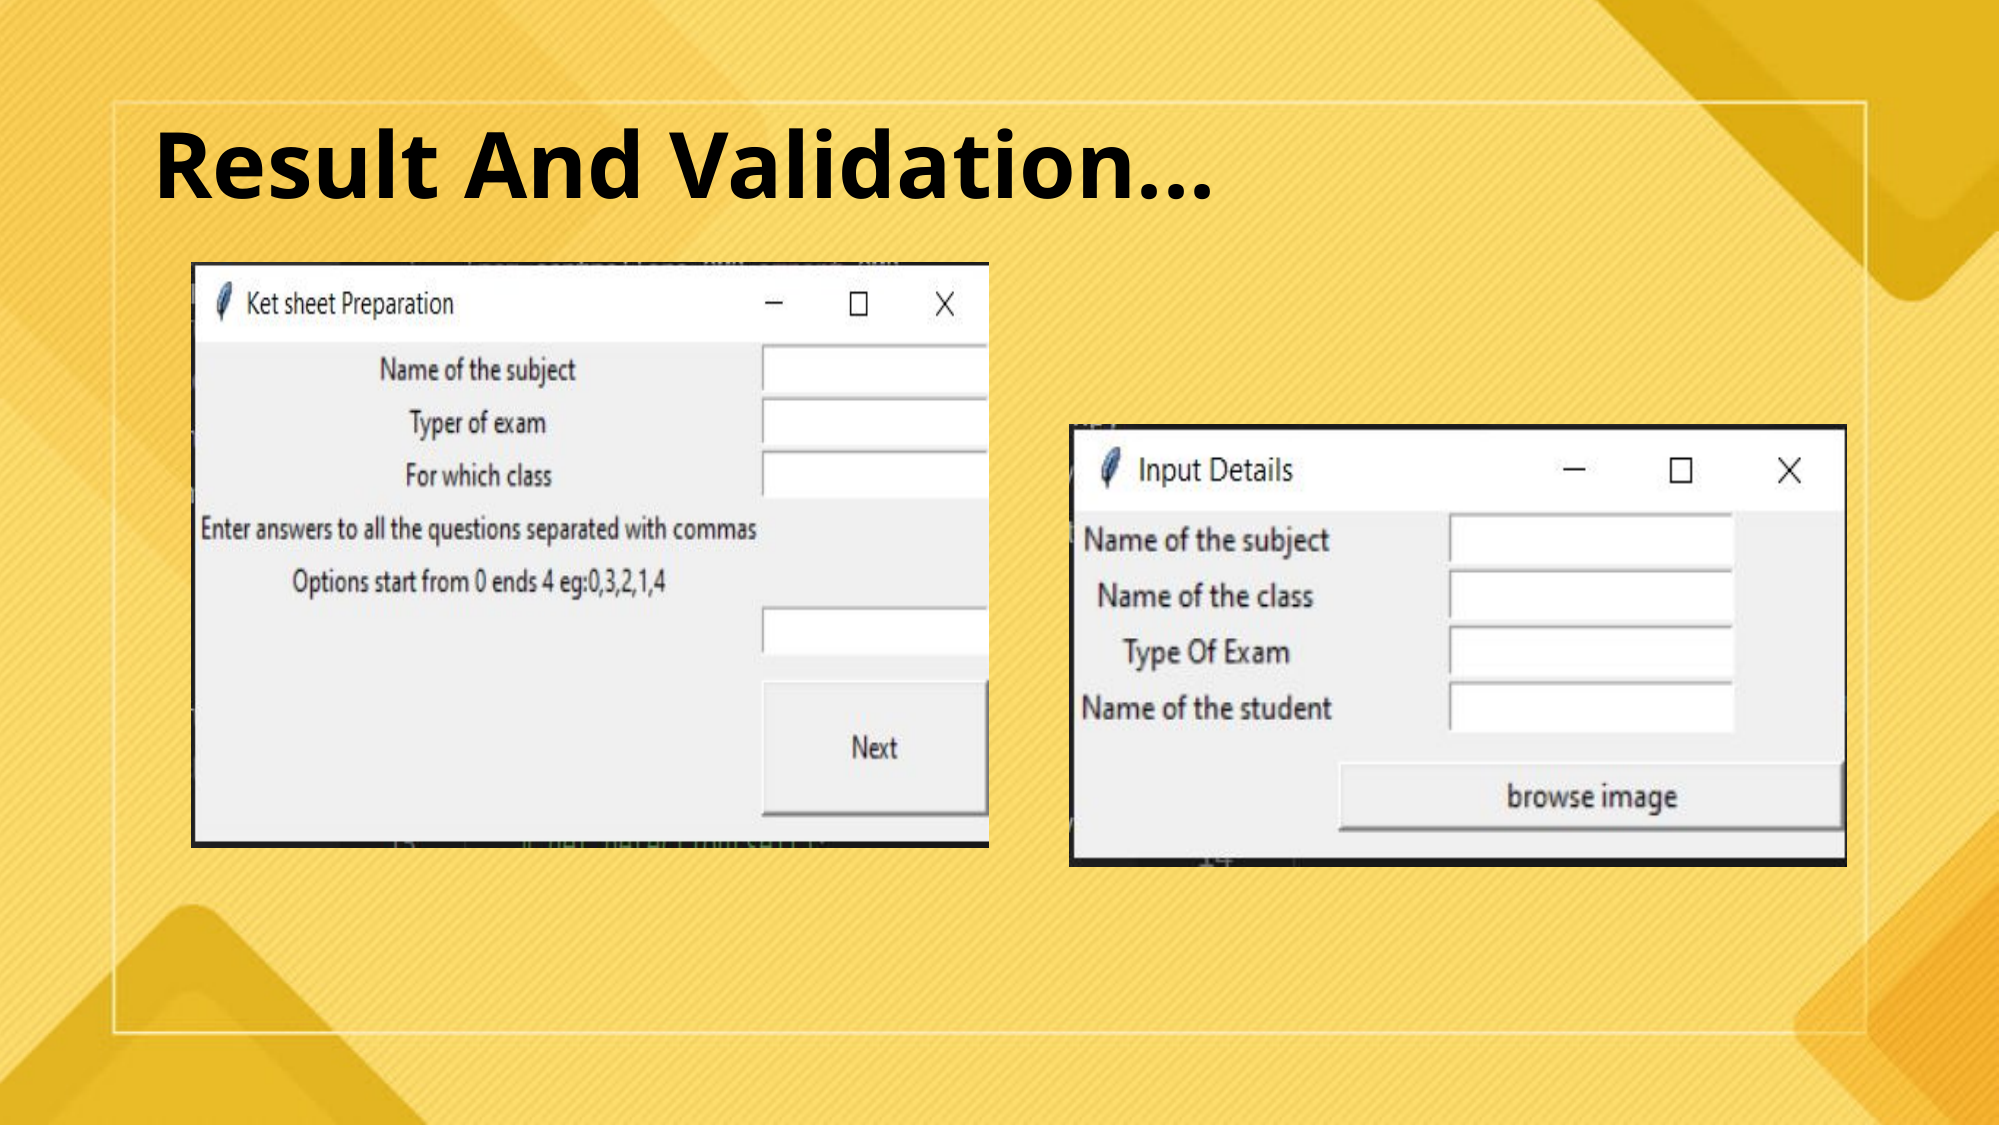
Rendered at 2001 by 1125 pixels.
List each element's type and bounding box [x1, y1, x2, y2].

list [0, 0, 1999, 1125]
picture [1069, 424, 1847, 867]
picture [191, 262, 989, 848]
